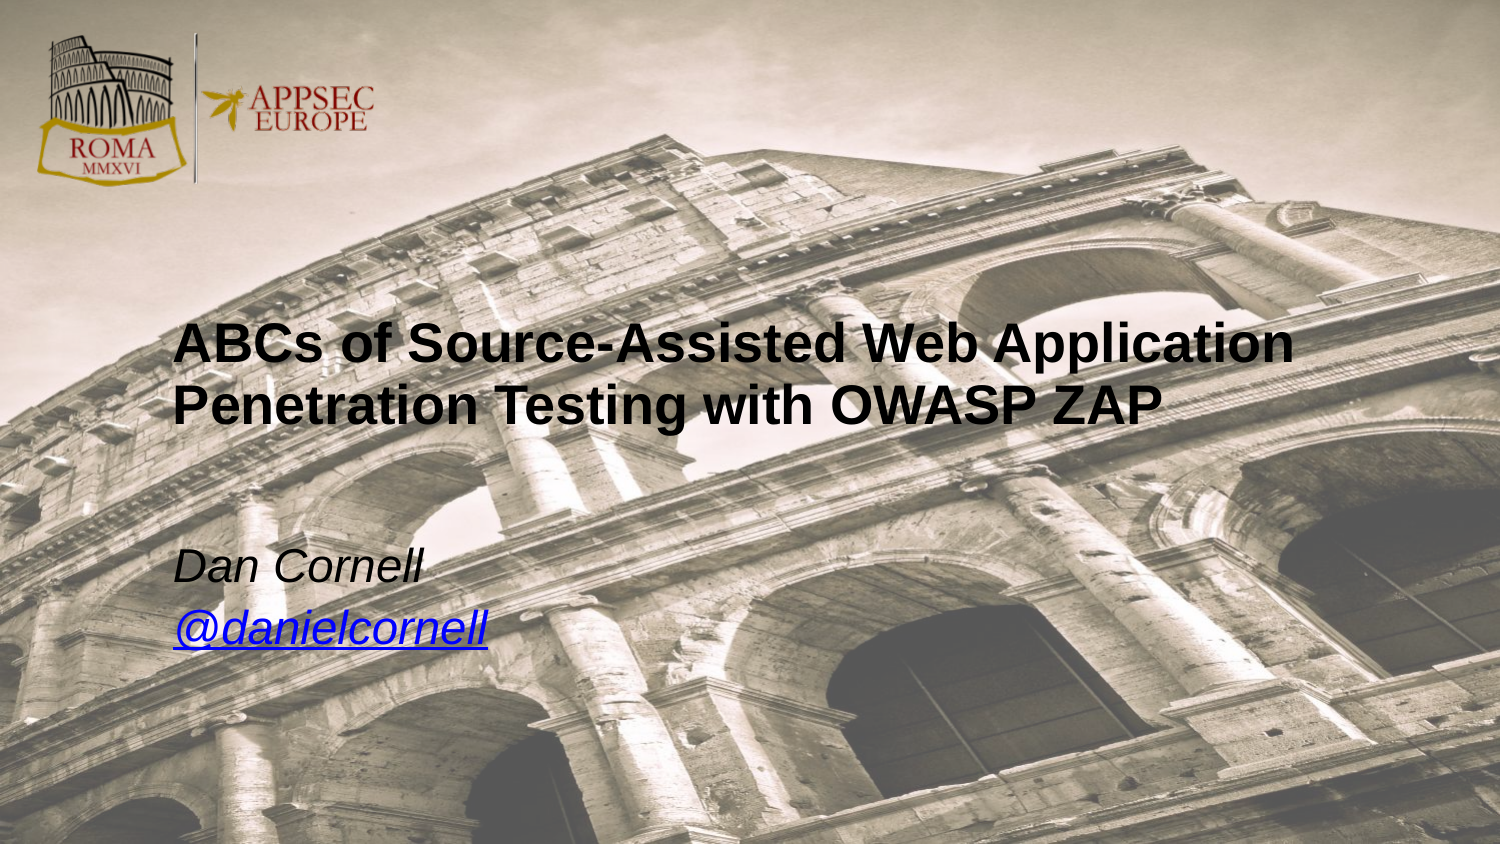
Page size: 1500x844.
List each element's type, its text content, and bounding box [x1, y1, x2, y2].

subtitle Dan Cornell @danielcornell [157, 531, 1163, 663]
title ABCs of Source-Assisted Web Application Penetration Testing with OWASP ZAP [157, 303, 1425, 445]
picture [0, 0, 400, 256]
